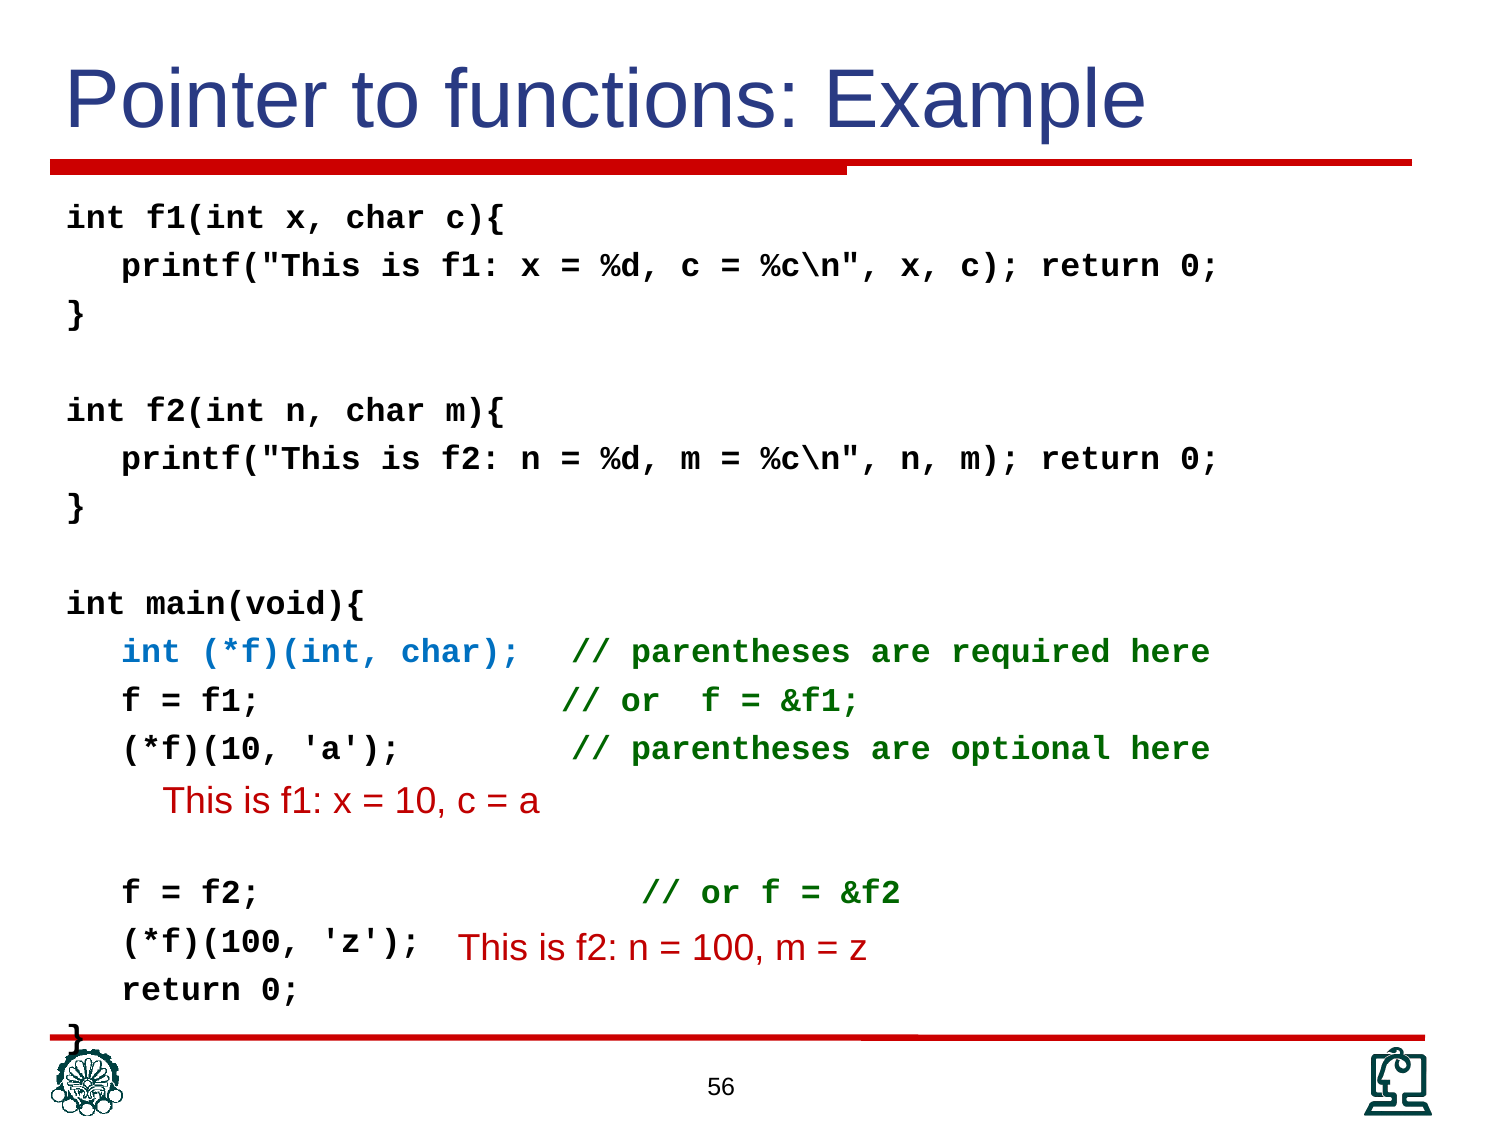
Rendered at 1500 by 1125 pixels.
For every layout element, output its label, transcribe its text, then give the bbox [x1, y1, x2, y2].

text_box This is f1: x = 10, c = a [147, 768, 573, 829]
picture [50, 1063, 125, 1118]
picture [1362, 1045, 1438, 1119]
text_box This is f2: n = 100, m = z [442, 915, 906, 976]
text_box Pointer to functions: Example [49, 26, 1374, 152]
text_box 56 [650, 1062, 750, 1103]
text_box int f1(int x, char c){ printf("This is f1: x = %d, c = %c\n", x, c); return 0; } int f2(int n, char m){ printf("This is f2: n = %d, m = %c\n", n, m); return 0; } int main(void){ int (*f)(int, char); // parentheses are required here f = f1; // or f = &f1; (*f)(10, 'a'); // parentheses are optional here f = f2; // or f = &f2 (*f)(100, 'z'); return 0; } [50, 187, 1425, 1063]
